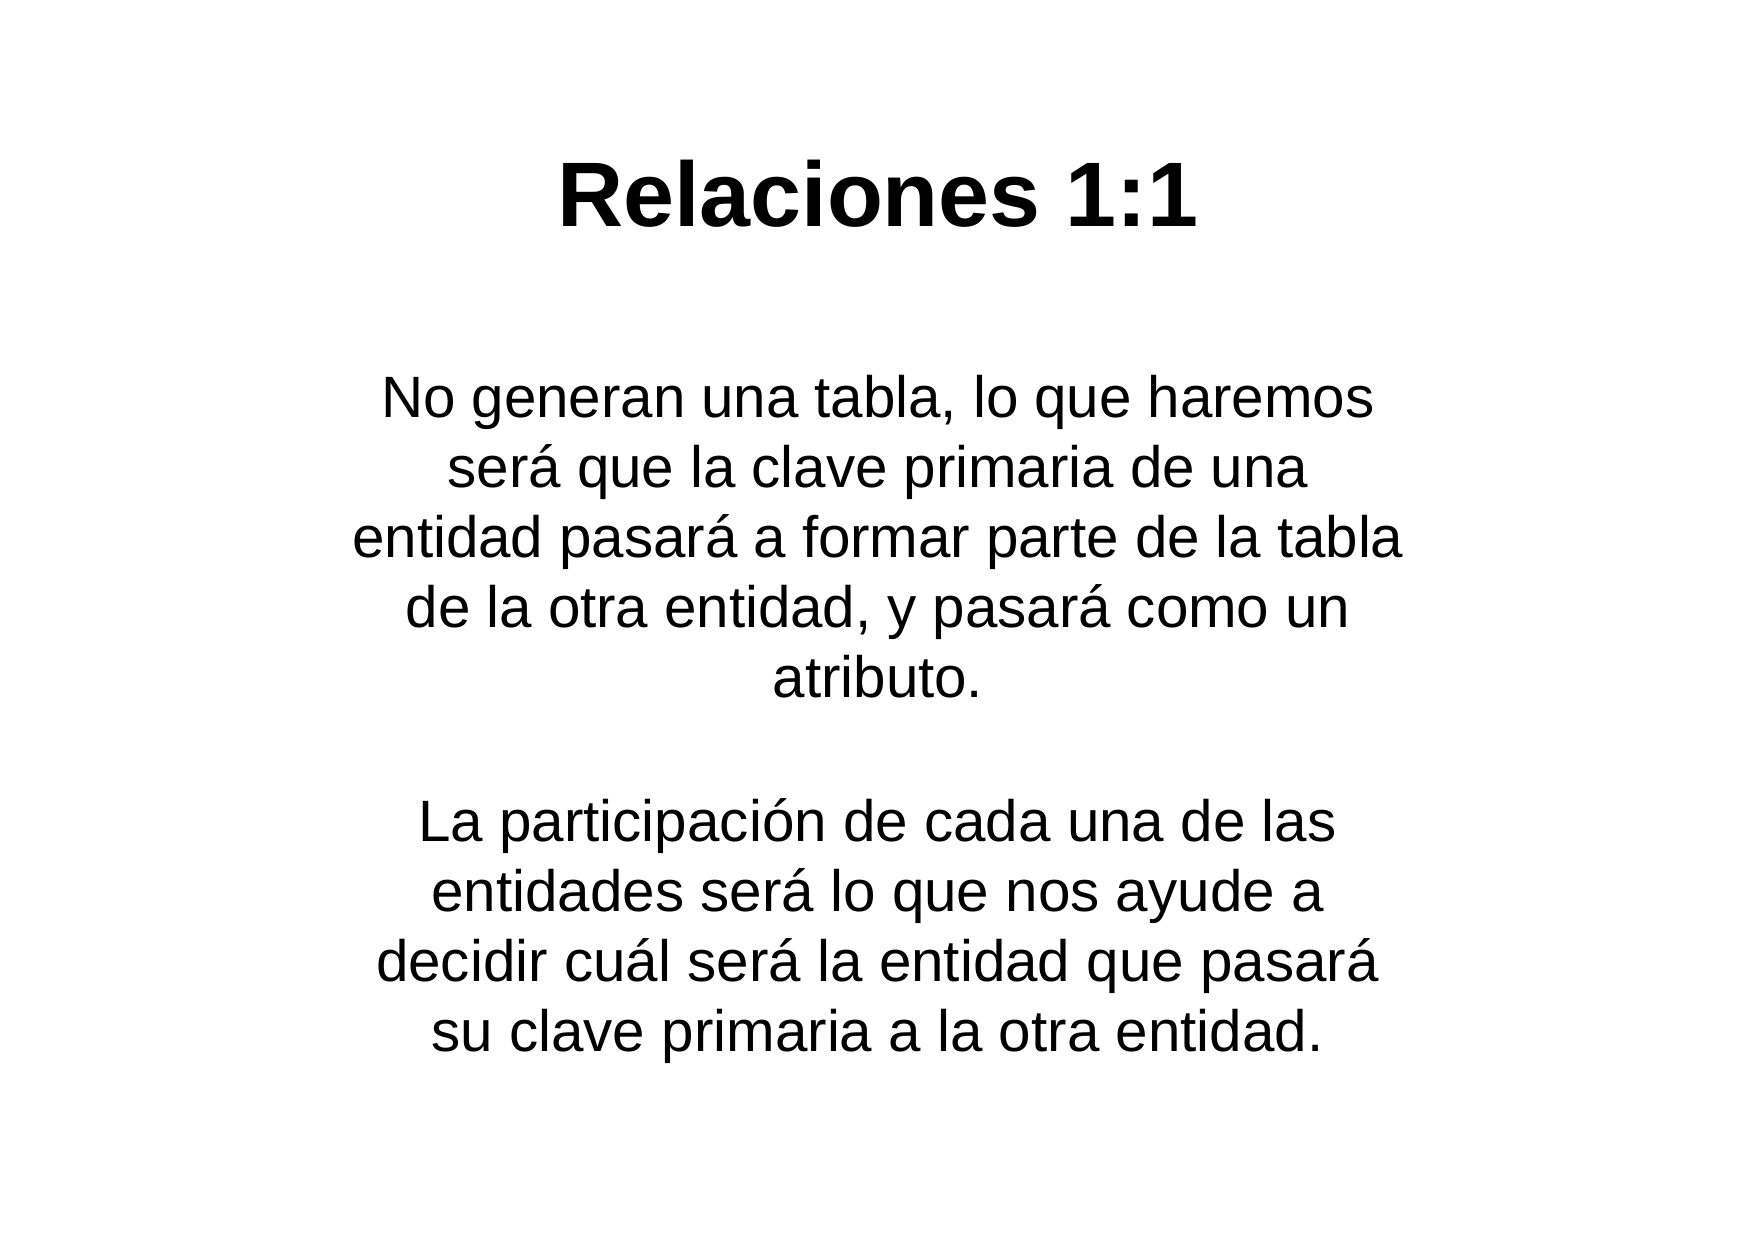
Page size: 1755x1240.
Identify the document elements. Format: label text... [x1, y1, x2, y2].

title Relaciones 1:1 [320, 132, 1434, 342]
text_box No generan una tabla, lo que haremos será que la clave primaria de una entidad pasará a formar parte de la tabla de la otra entidad, y pasará como un atributo. La participación de cada una de las entidades será lo que nos ayude a decidir cuál será la entidad que pasará su clave primaria a la otra entidad. [348, 357, 1406, 1063]
